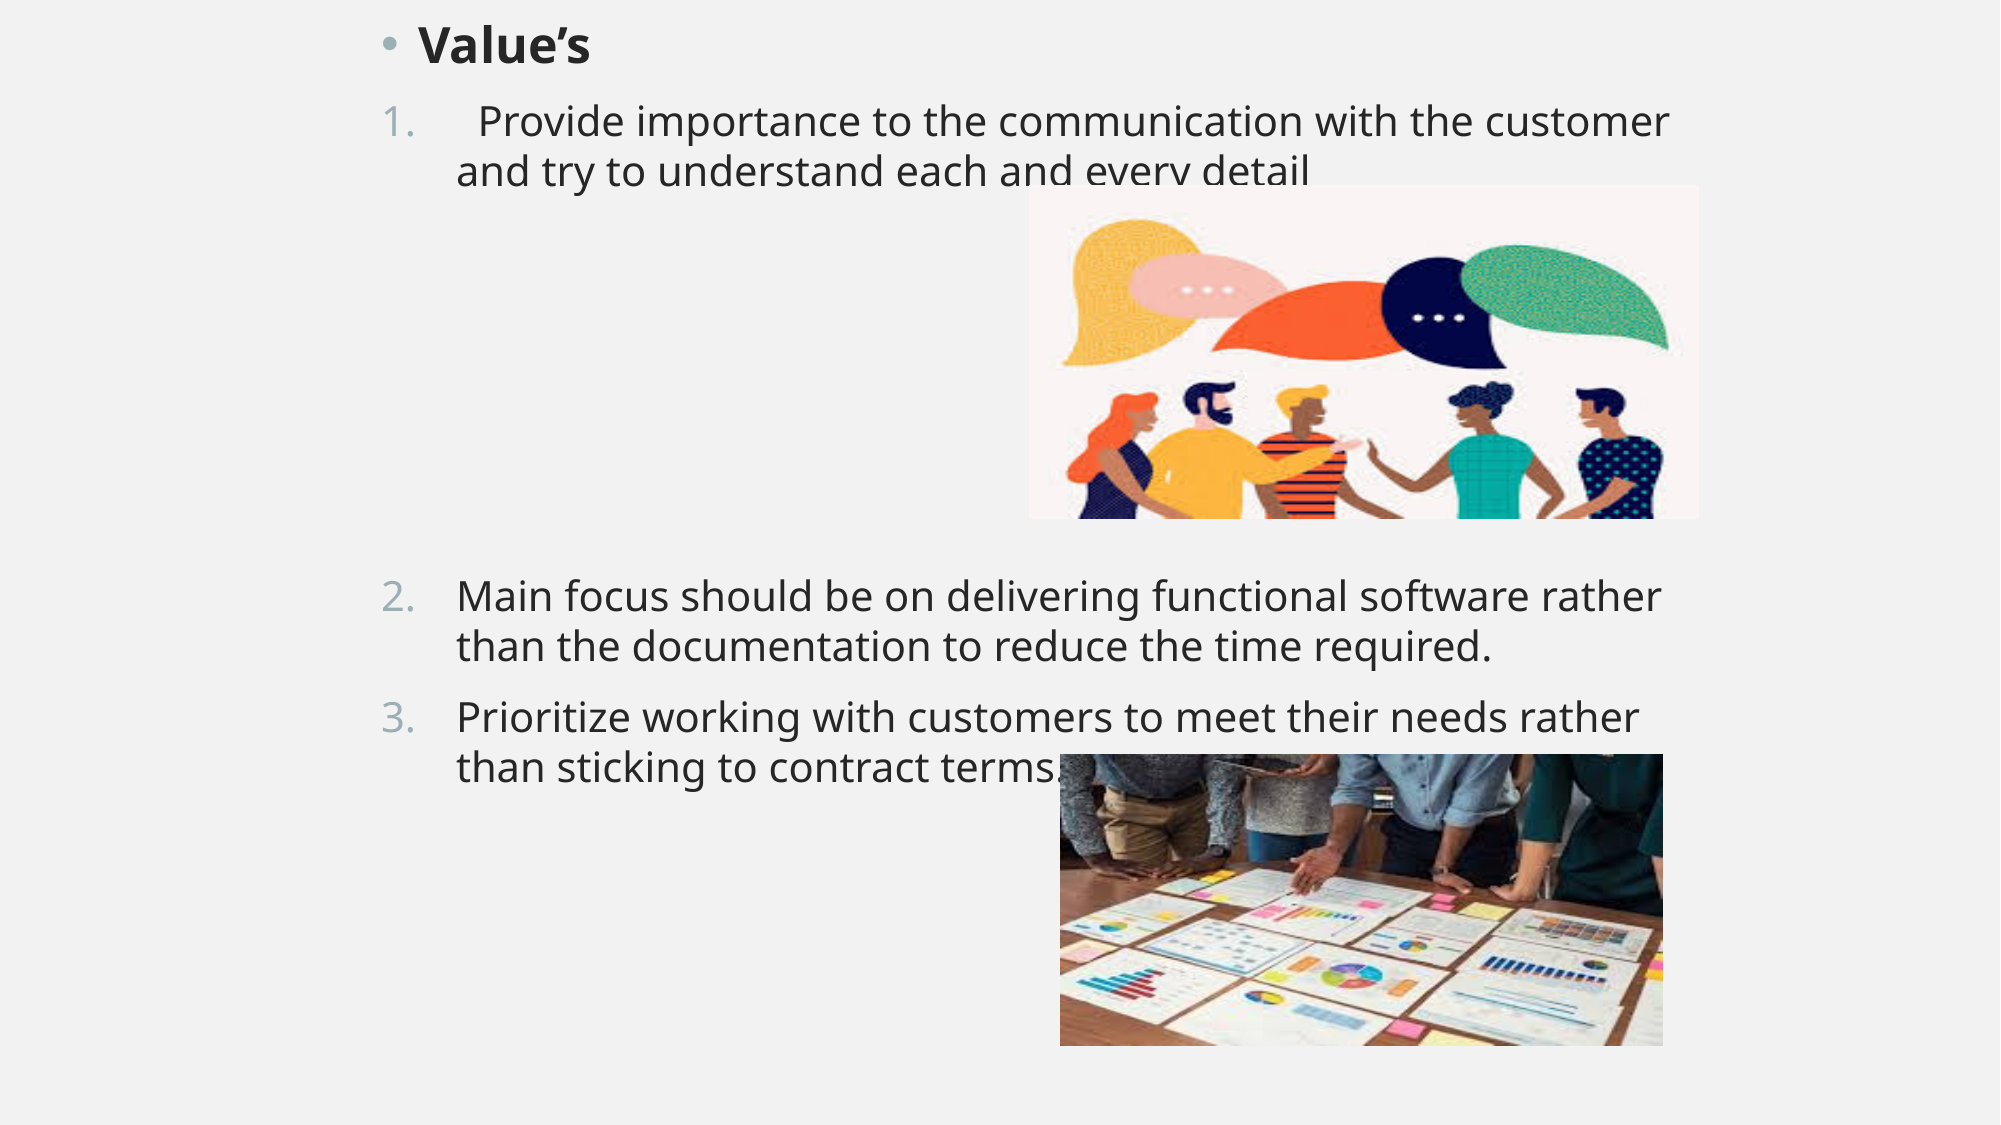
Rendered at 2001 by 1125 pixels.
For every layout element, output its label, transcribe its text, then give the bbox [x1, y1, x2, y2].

picture [1029, 185, 1699, 519]
picture [1060, 754, 1663, 1046]
list Value’s Provide importance to the communication with the customer and try to understand each and every detail Main focus should be on delivering functional software rather than the documentation to reduce the time required. Prioritize working with customers to meet their needs rather than sticking to contract terms. [366, 6, 1754, 996]
